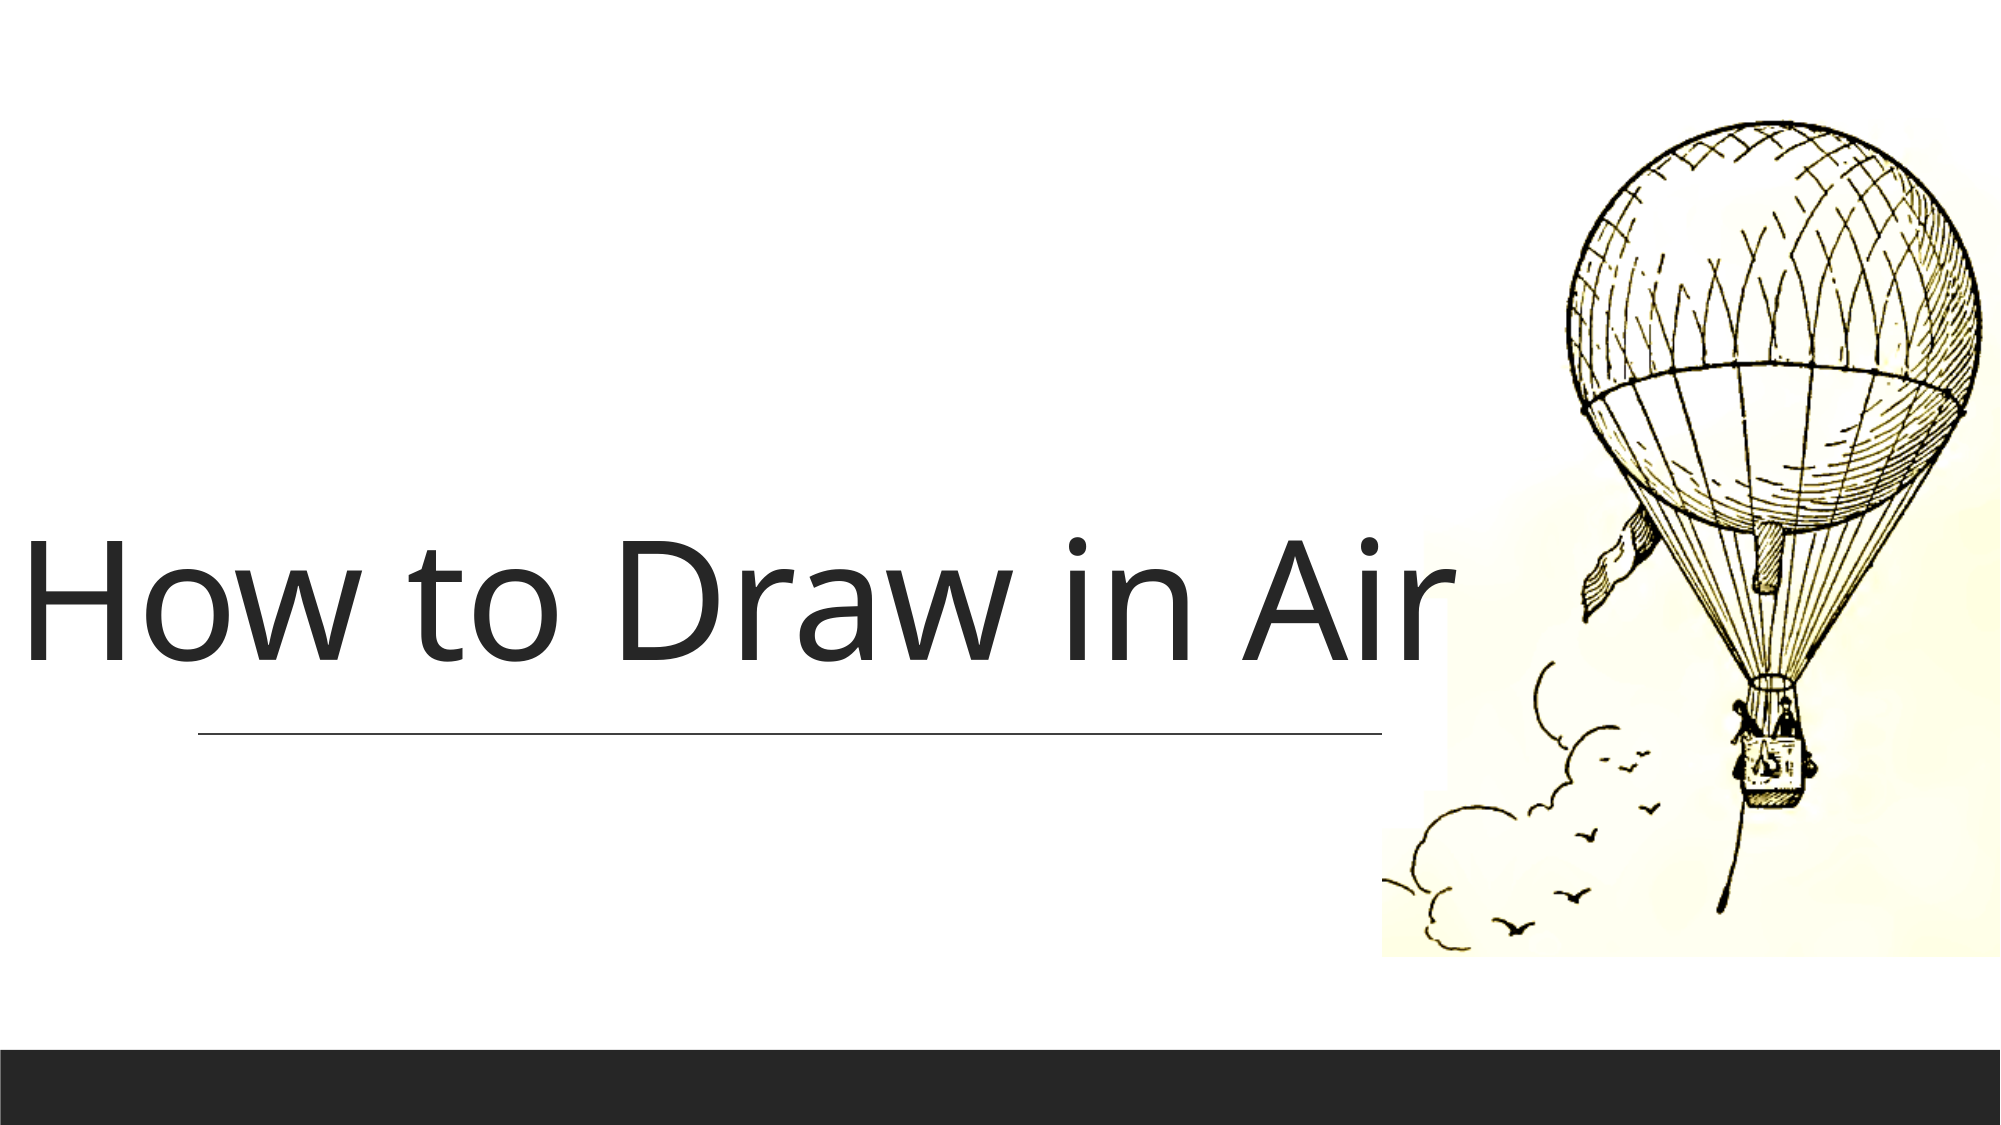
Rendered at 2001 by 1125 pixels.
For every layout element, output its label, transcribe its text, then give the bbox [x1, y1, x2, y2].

title How to Draw in Air [0, 118, 1381, 704]
picture [1382, 118, 2000, 957]
